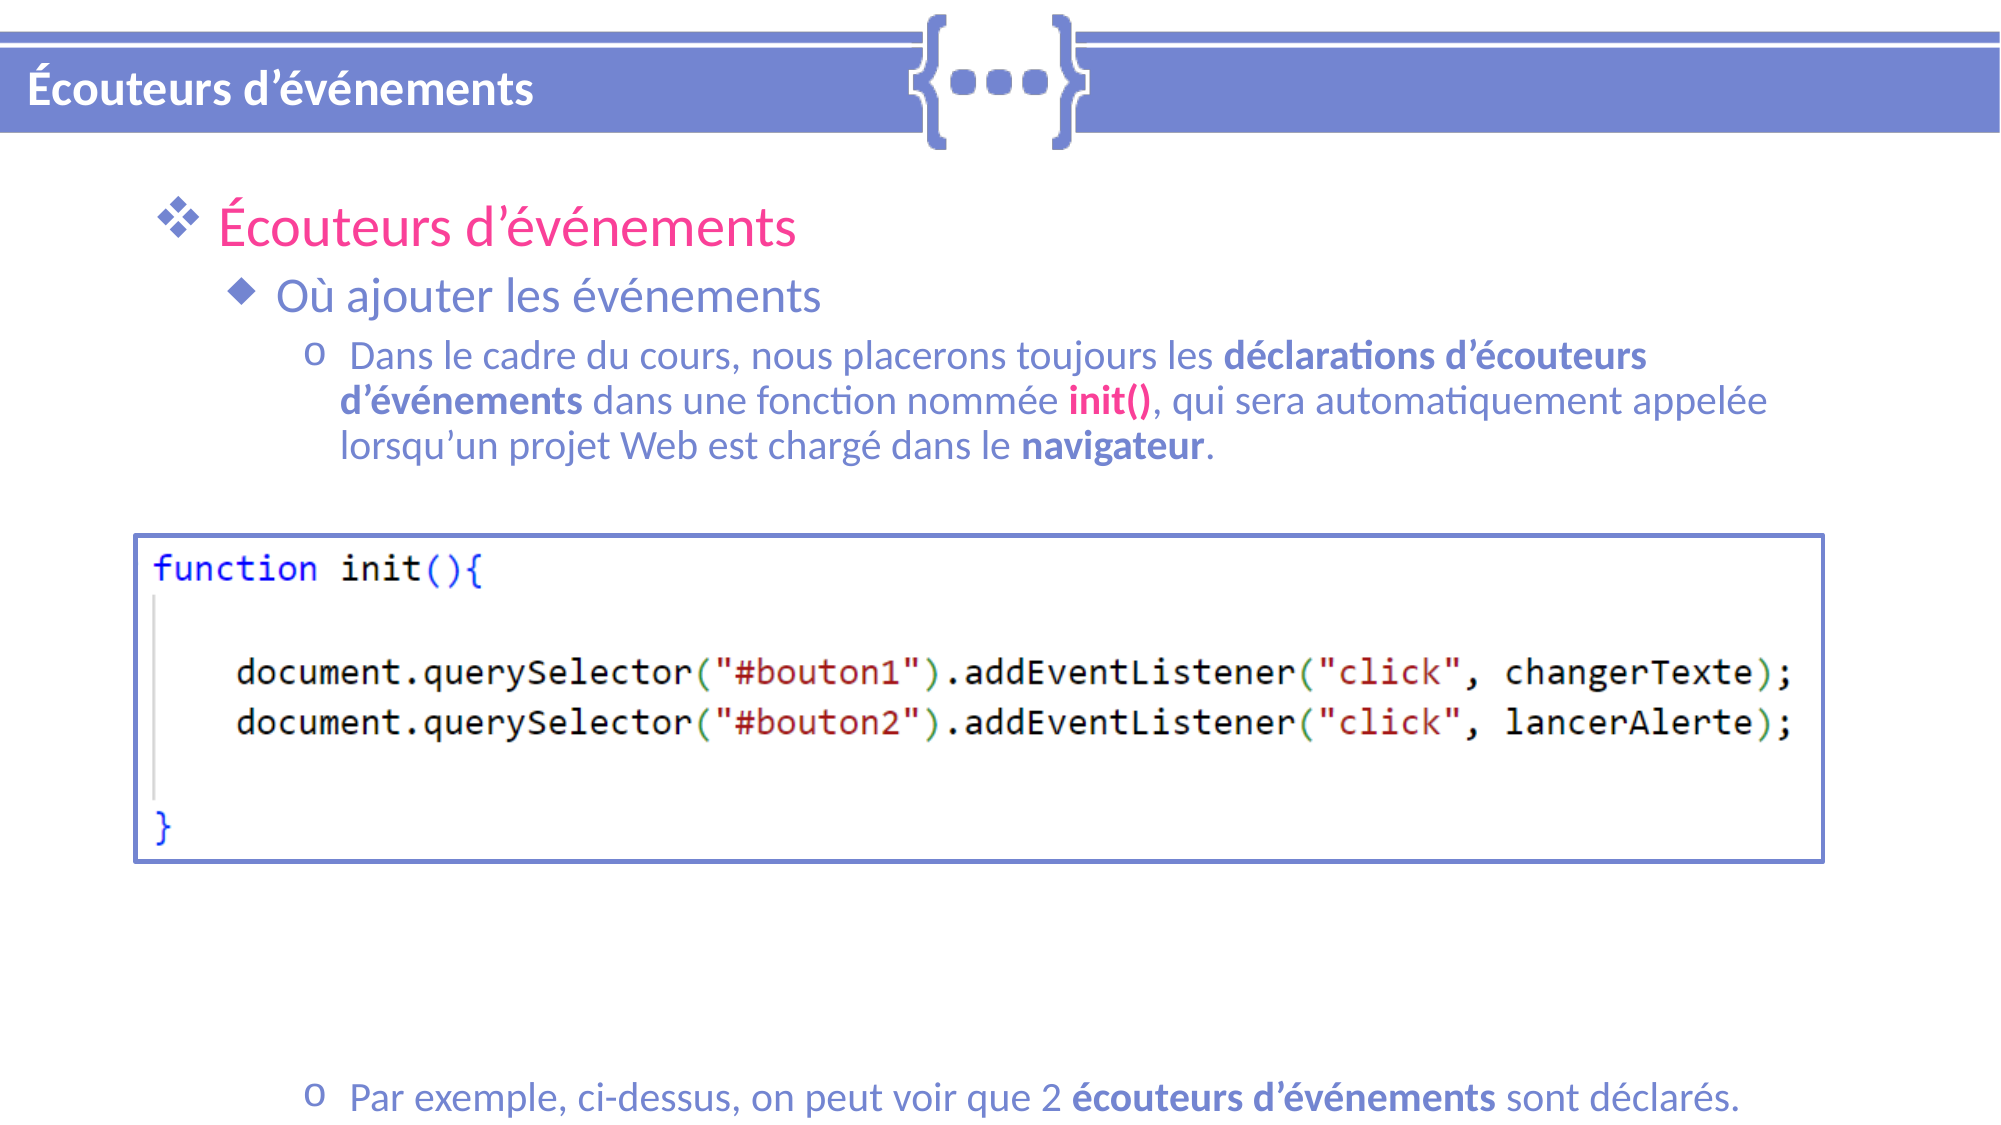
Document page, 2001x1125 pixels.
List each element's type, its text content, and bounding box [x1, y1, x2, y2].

picture [137, 537, 1821, 860]
picture [0, 4, 2000, 161]
list Écouteurs d’événements Où ajouter les événements Dans le cadre du cours, nous placerons toujours les déclarations d’écouteurs d’événements dans une fonction nommée init(), qui sera automatiquement appelée lorsqu’un projet Web est chargé dans le navigateur. Par exemple, ci-dessus, on peut voir que 2 écouteurs d’événements sont déclarés. [137, 188, 1862, 1014]
title Écouteurs d’événements [12, 58, 913, 120]
